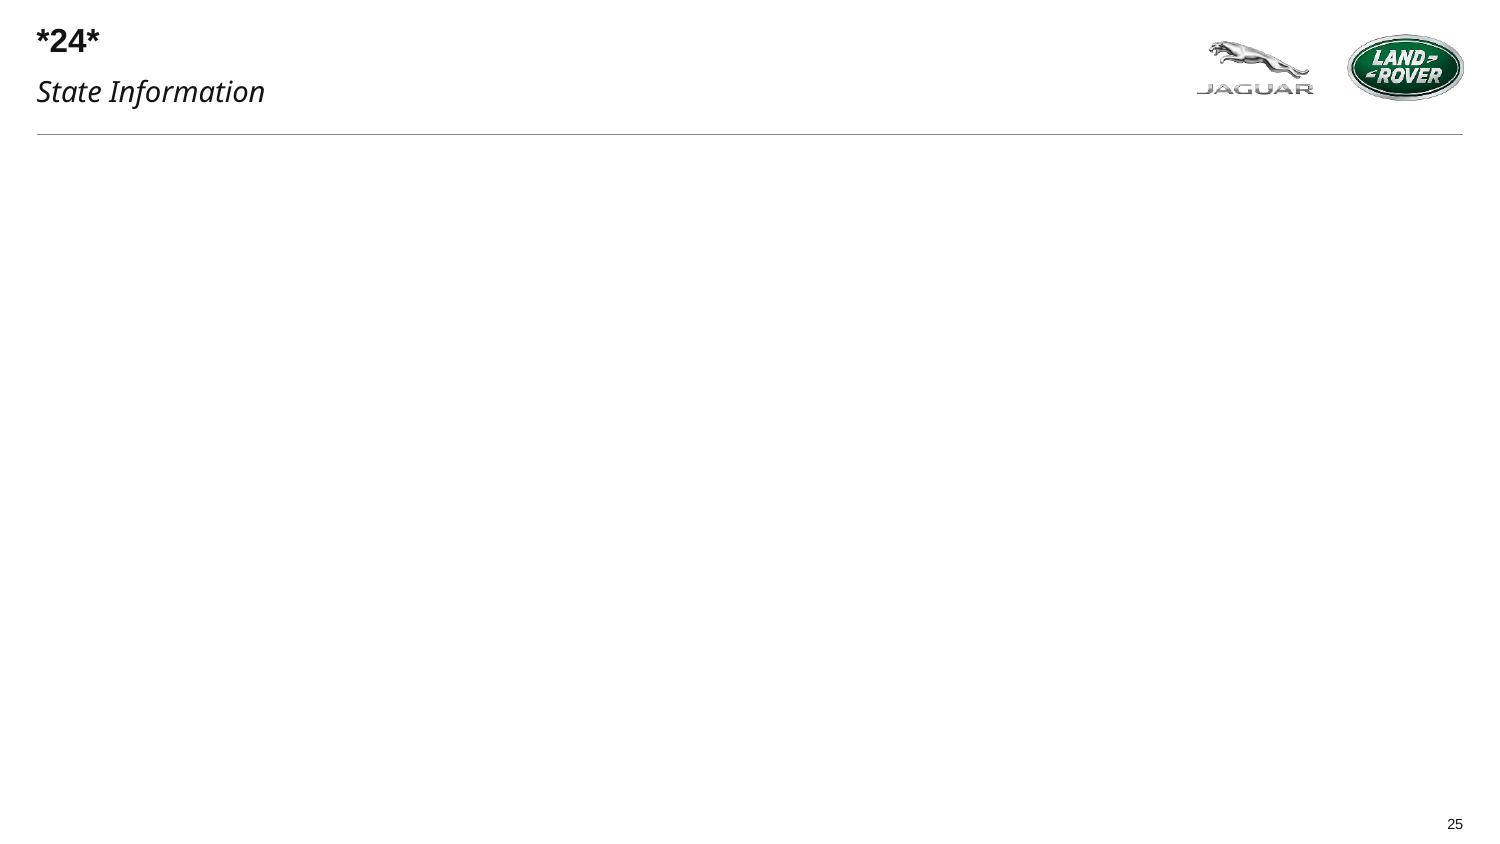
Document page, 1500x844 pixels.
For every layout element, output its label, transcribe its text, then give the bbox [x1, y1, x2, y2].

slide_number 25 [1344, 767, 1464, 833]
title *24* [36, 19, 1125, 73]
text_box State Information [36, 73, 1168, 128]
picture [1197, 34, 1464, 101]
